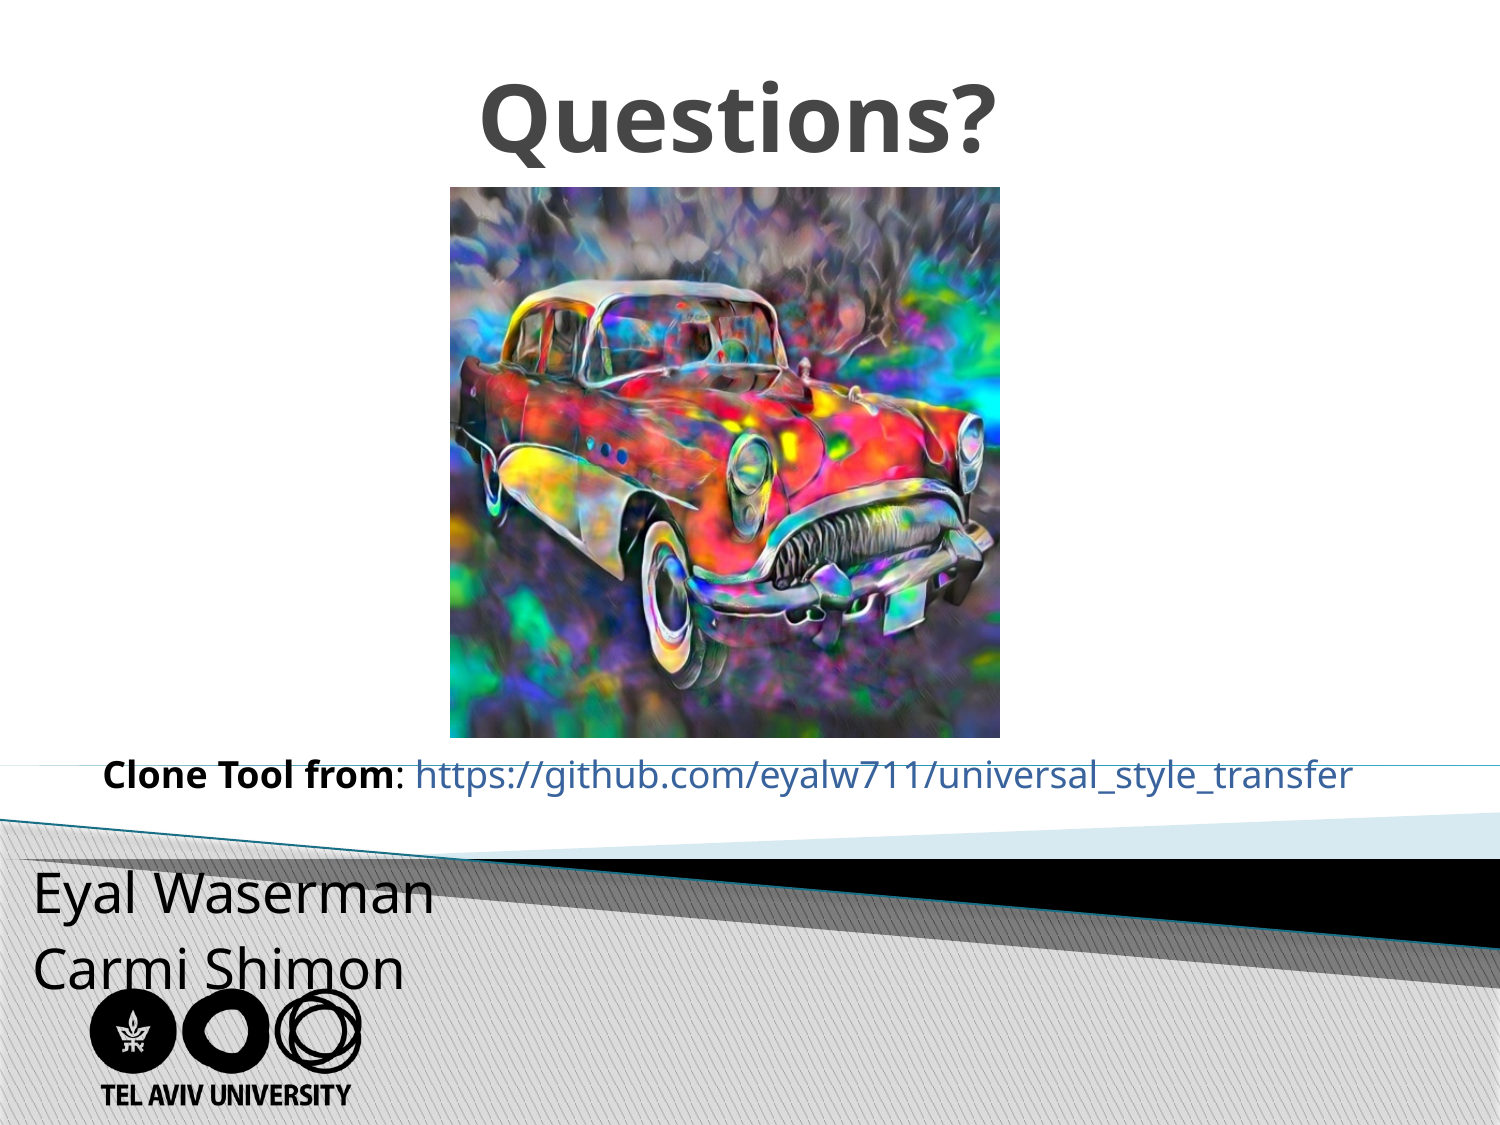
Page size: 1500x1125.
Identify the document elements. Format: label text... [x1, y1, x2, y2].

picture [449, 187, 1001, 738]
picture [990, 380, 1001, 384]
title Questions? [99, 50, 1375, 179]
picture [1300, 934, 1500, 989]
text_box Clone Tool from: https://github.com/eyalw711/universal_style_transfer [87, 743, 1475, 849]
picture [87, 987, 364, 1106]
subtitle Eyal Waserman Carmi Shimon [24, 849, 1300, 1047]
